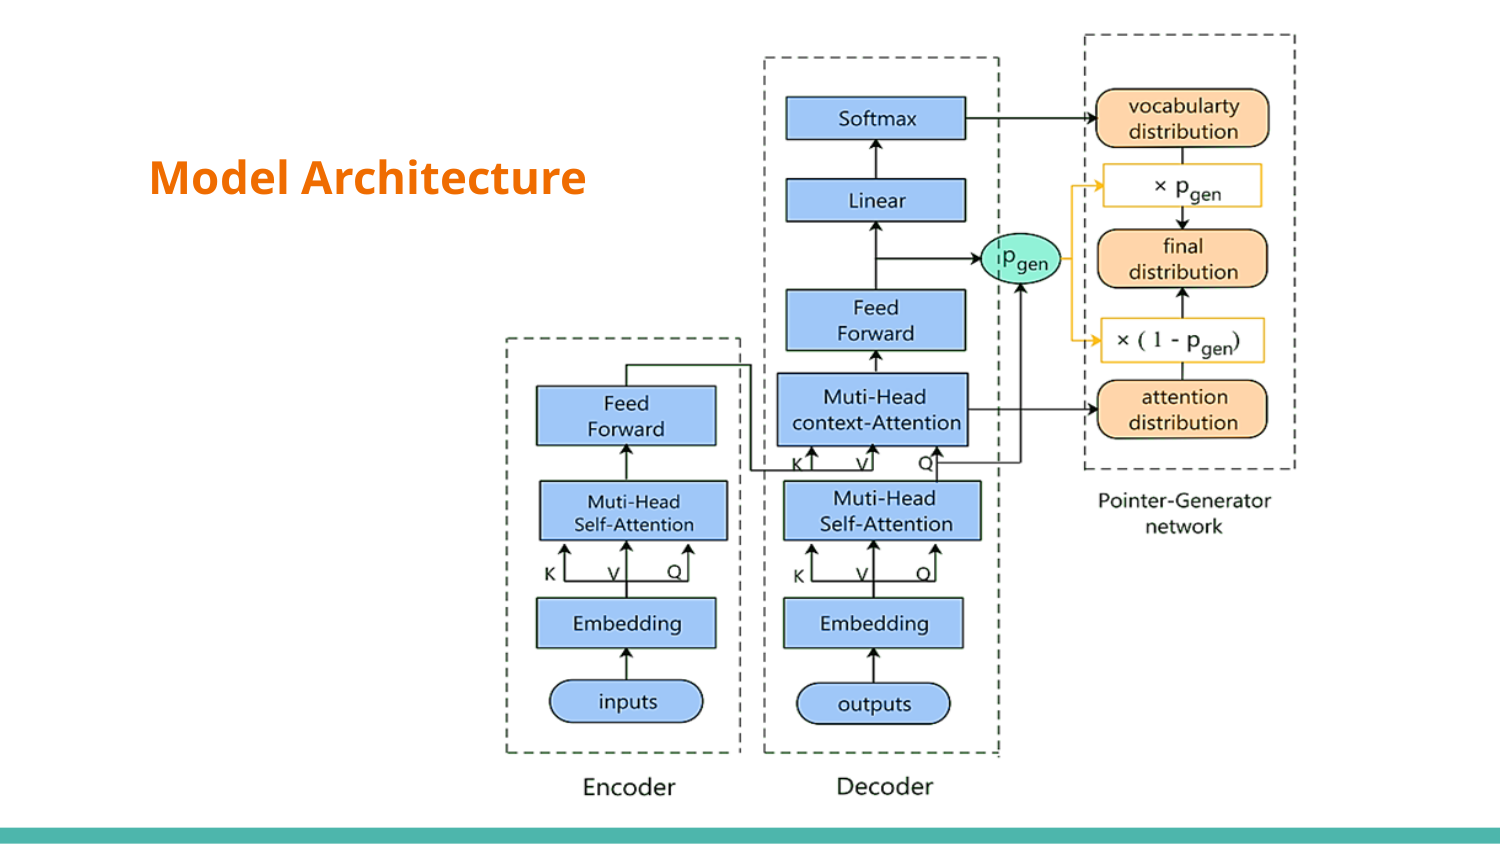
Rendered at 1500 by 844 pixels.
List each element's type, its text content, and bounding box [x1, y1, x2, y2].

picture [471, 9, 1328, 817]
title Model Architecture [133, 130, 465, 224]
